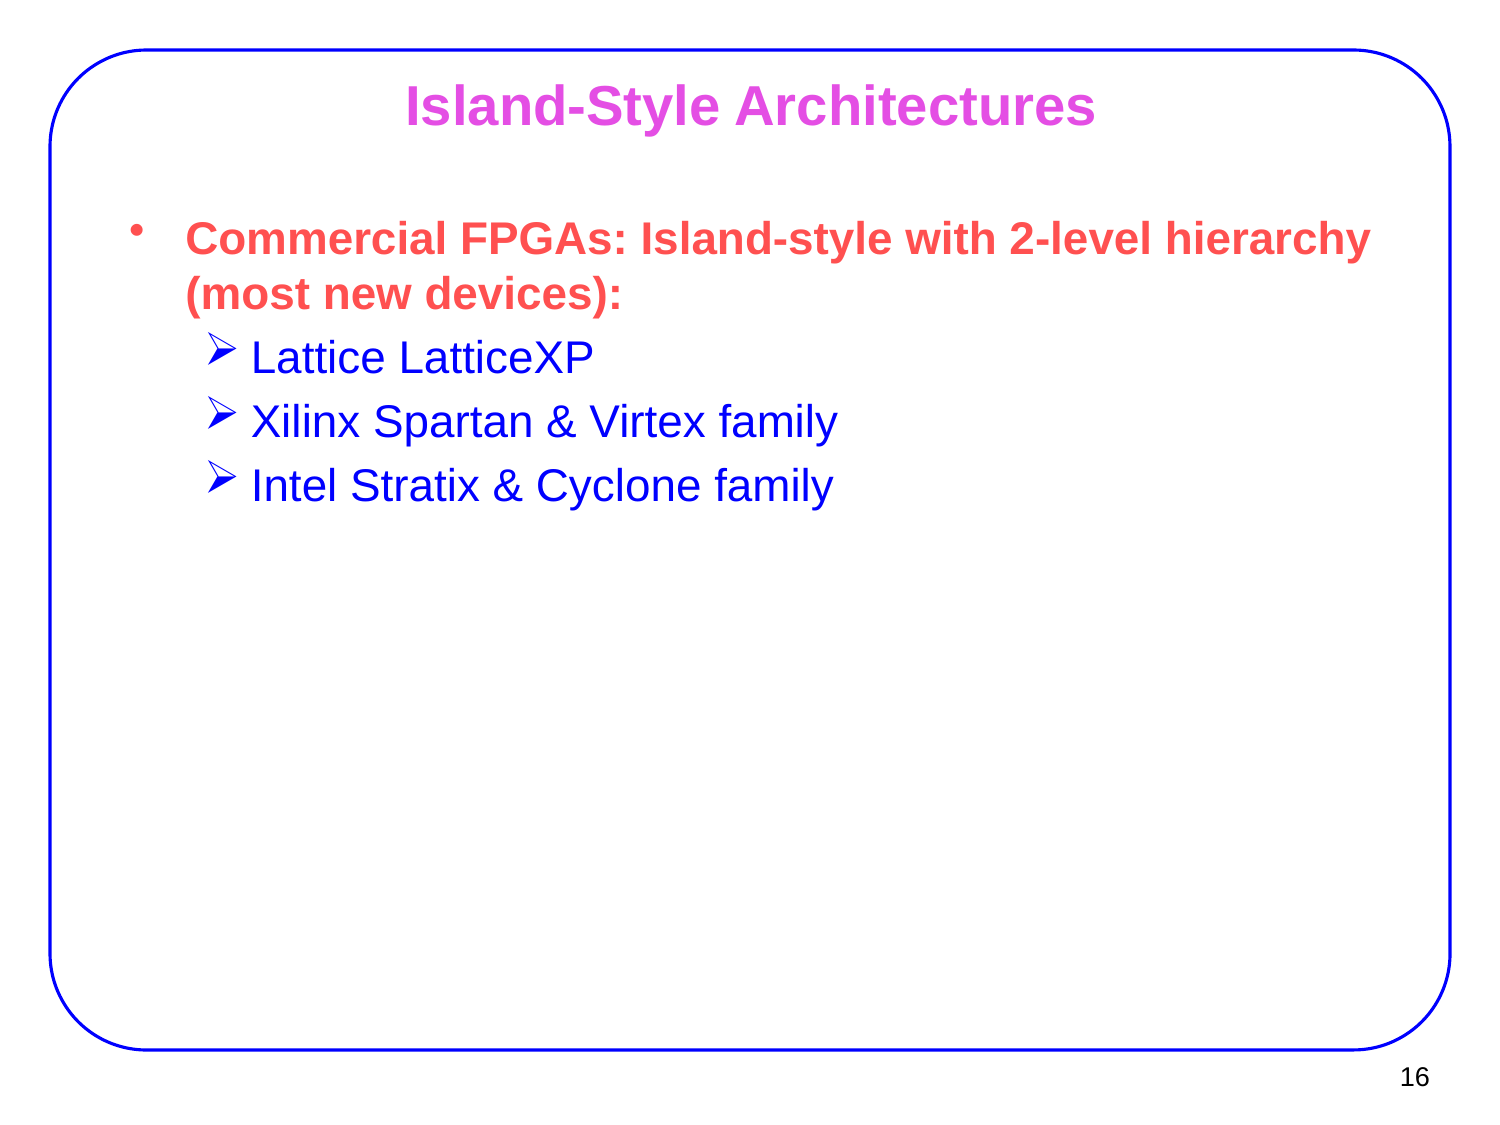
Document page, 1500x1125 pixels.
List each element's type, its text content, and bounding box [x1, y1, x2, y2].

slide_number 16 [1351, 1047, 1444, 1104]
title Island-Style Architectures [113, 66, 1389, 140]
list Commercial FPGAs: Island-style with 2-level hierarchy (most new devices): Lattice LatticeXP Xilinx Spartan & Virtex family Intel Stratix & Cyclone family [112, 200, 1436, 963]
